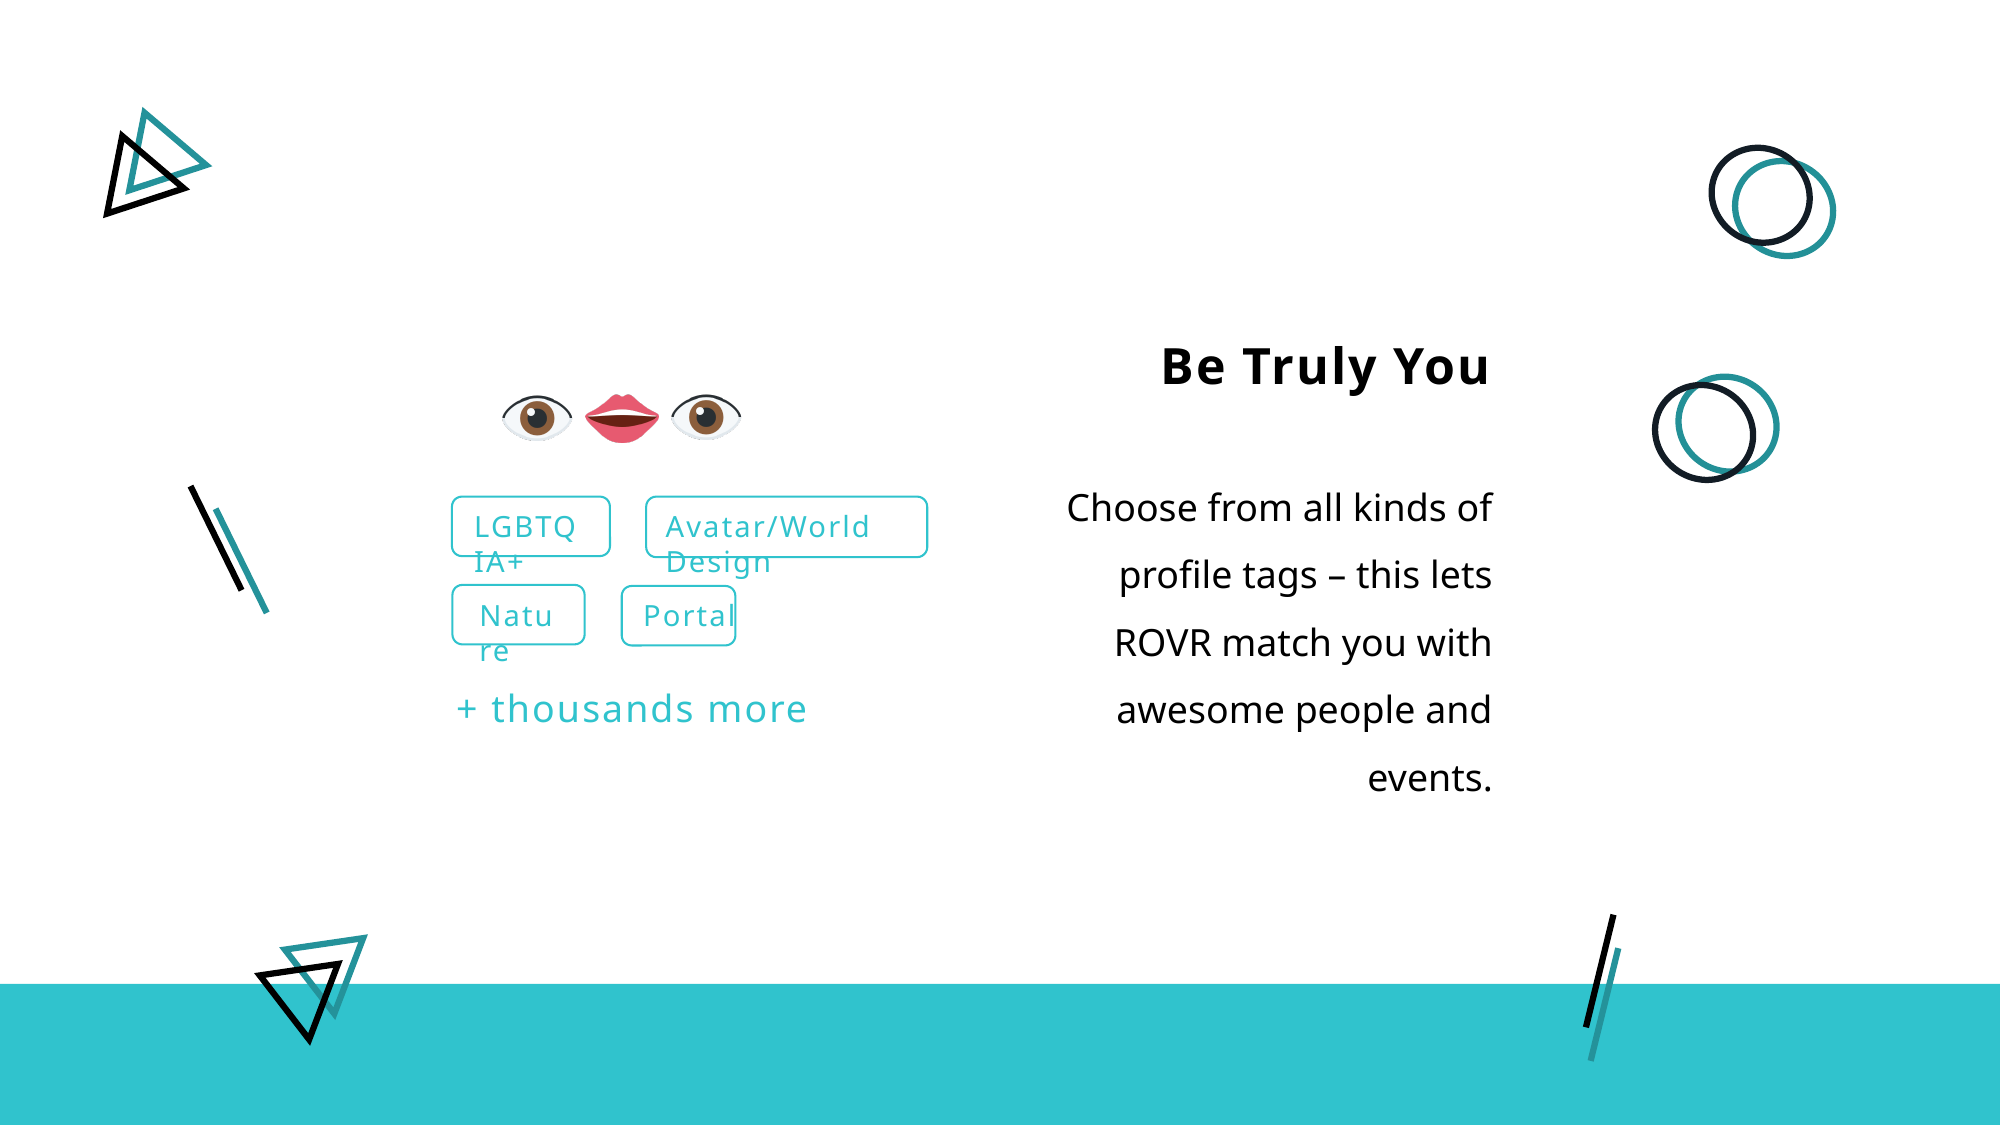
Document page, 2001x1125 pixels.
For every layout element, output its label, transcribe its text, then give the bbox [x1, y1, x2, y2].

picture [585, 382, 659, 455]
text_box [452, 587, 585, 645]
picture [500, 381, 574, 455]
text_box [283, 936, 365, 1016]
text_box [1558, 928, 1646, 1048]
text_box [646, 496, 946, 588]
text_box [0, 983, 2000, 1125]
text_box [136, 110, 209, 177]
text_box Portal [628, 590, 767, 640]
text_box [184, 489, 273, 610]
text_box [620, 584, 736, 647]
text_box [1751, 161, 1835, 258]
picture [669, 380, 743, 454]
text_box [451, 496, 610, 587]
text_box + thousands more [441, 677, 1008, 738]
text_box [257, 962, 340, 1042]
text_box [1697, 375, 1778, 473]
text_box [105, 134, 186, 216]
text_box [1654, 383, 1755, 481]
text_box Be Truly You Choose from all kinds of profile tags – this lets ROVR match you with awesome people and events. [1008, 334, 1508, 807]
text_box [1710, 146, 1811, 244]
